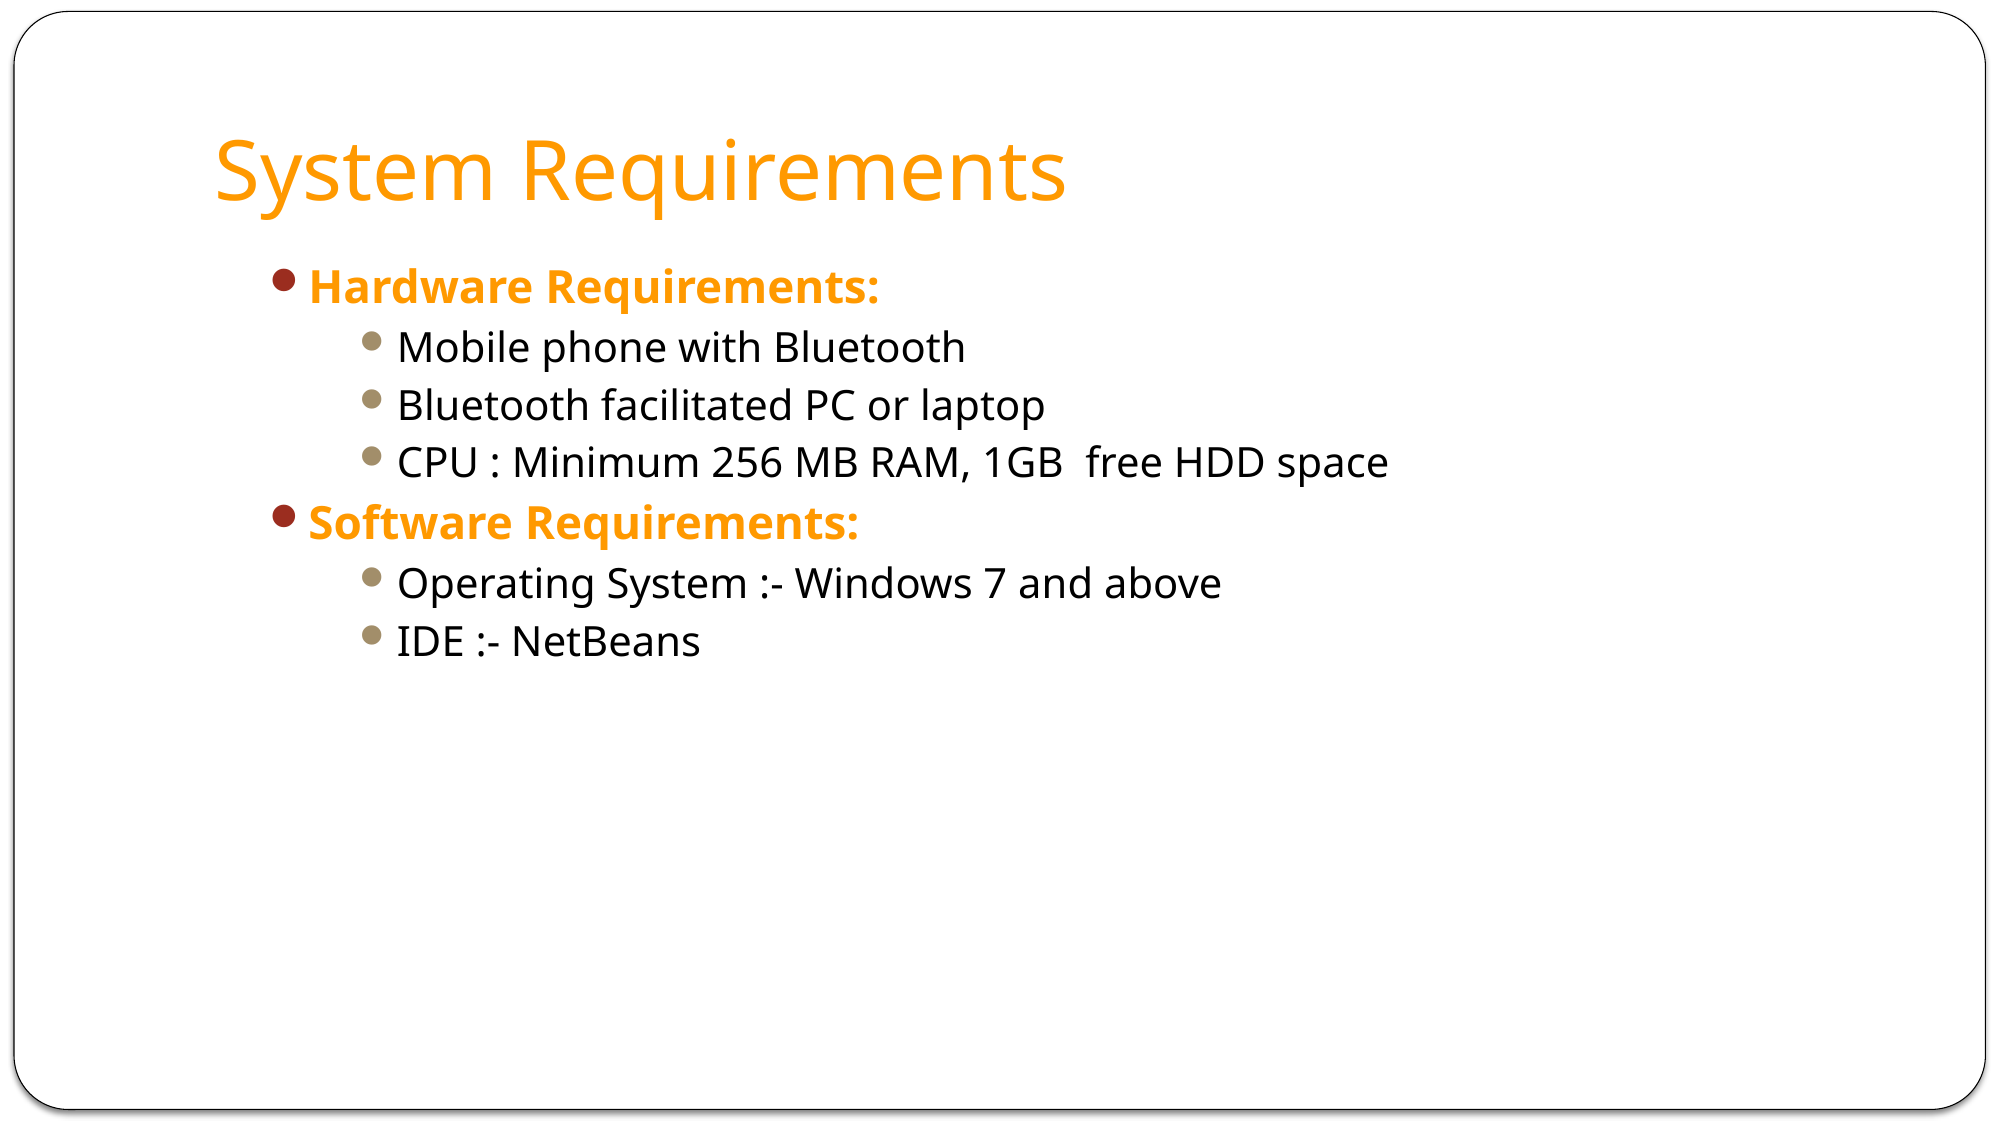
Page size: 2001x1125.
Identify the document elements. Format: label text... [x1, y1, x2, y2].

title System Requirements [200, 45, 1900, 233]
list Hardware Requirements: Mobile phone with Bluetooth Bluetooth facilitated PC or laptop CPU : Minimum 256 MB RAM, 1GB free HDD space Software Requirements: Operating System :- Windows 7 and above IDE :- NetBeans [202, 250, 1903, 1001]
